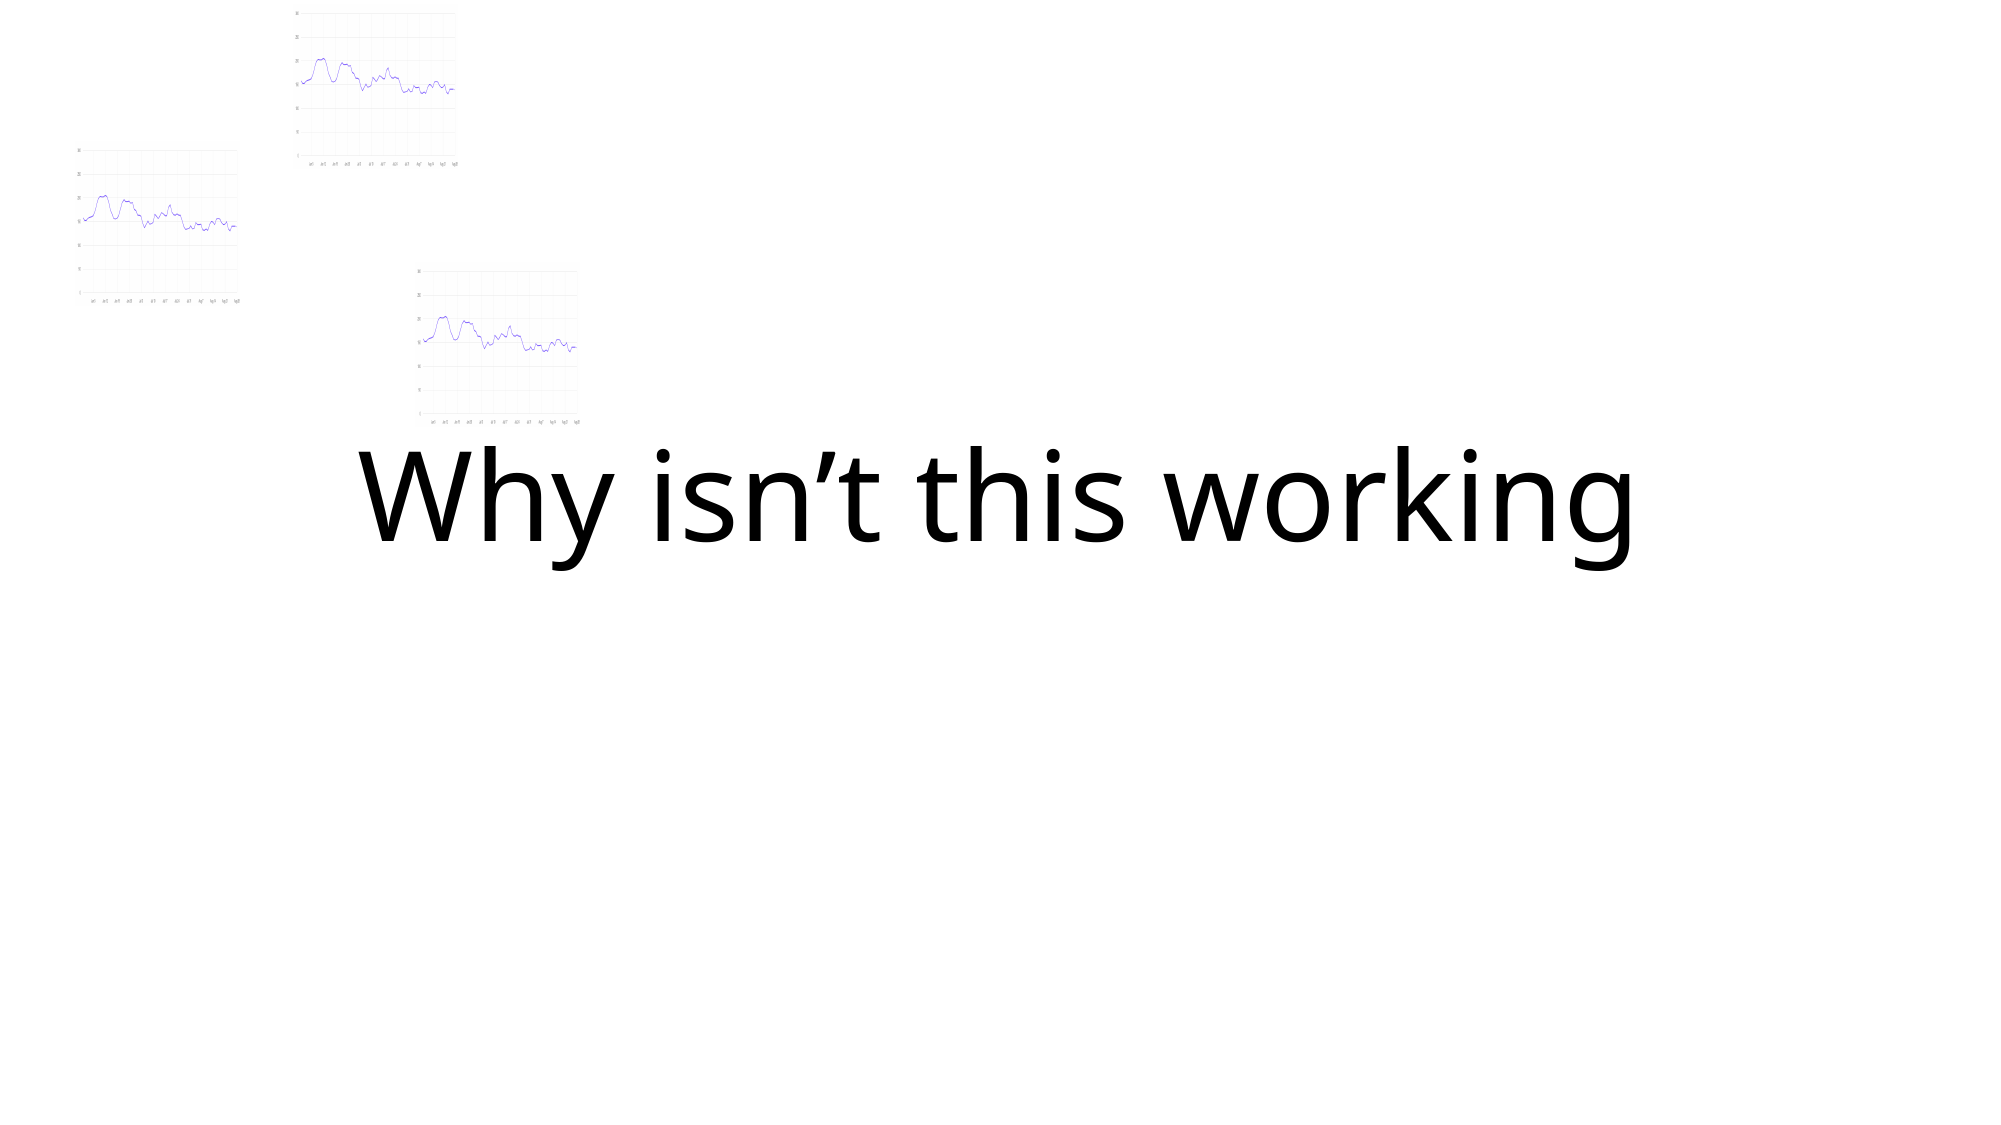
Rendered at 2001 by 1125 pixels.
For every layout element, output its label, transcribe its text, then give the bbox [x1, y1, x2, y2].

title Why isn’t this working [249, 184, 1750, 576]
picture [293, 4, 458, 169]
picture [414, 262, 580, 427]
picture [75, 141, 240, 306]
